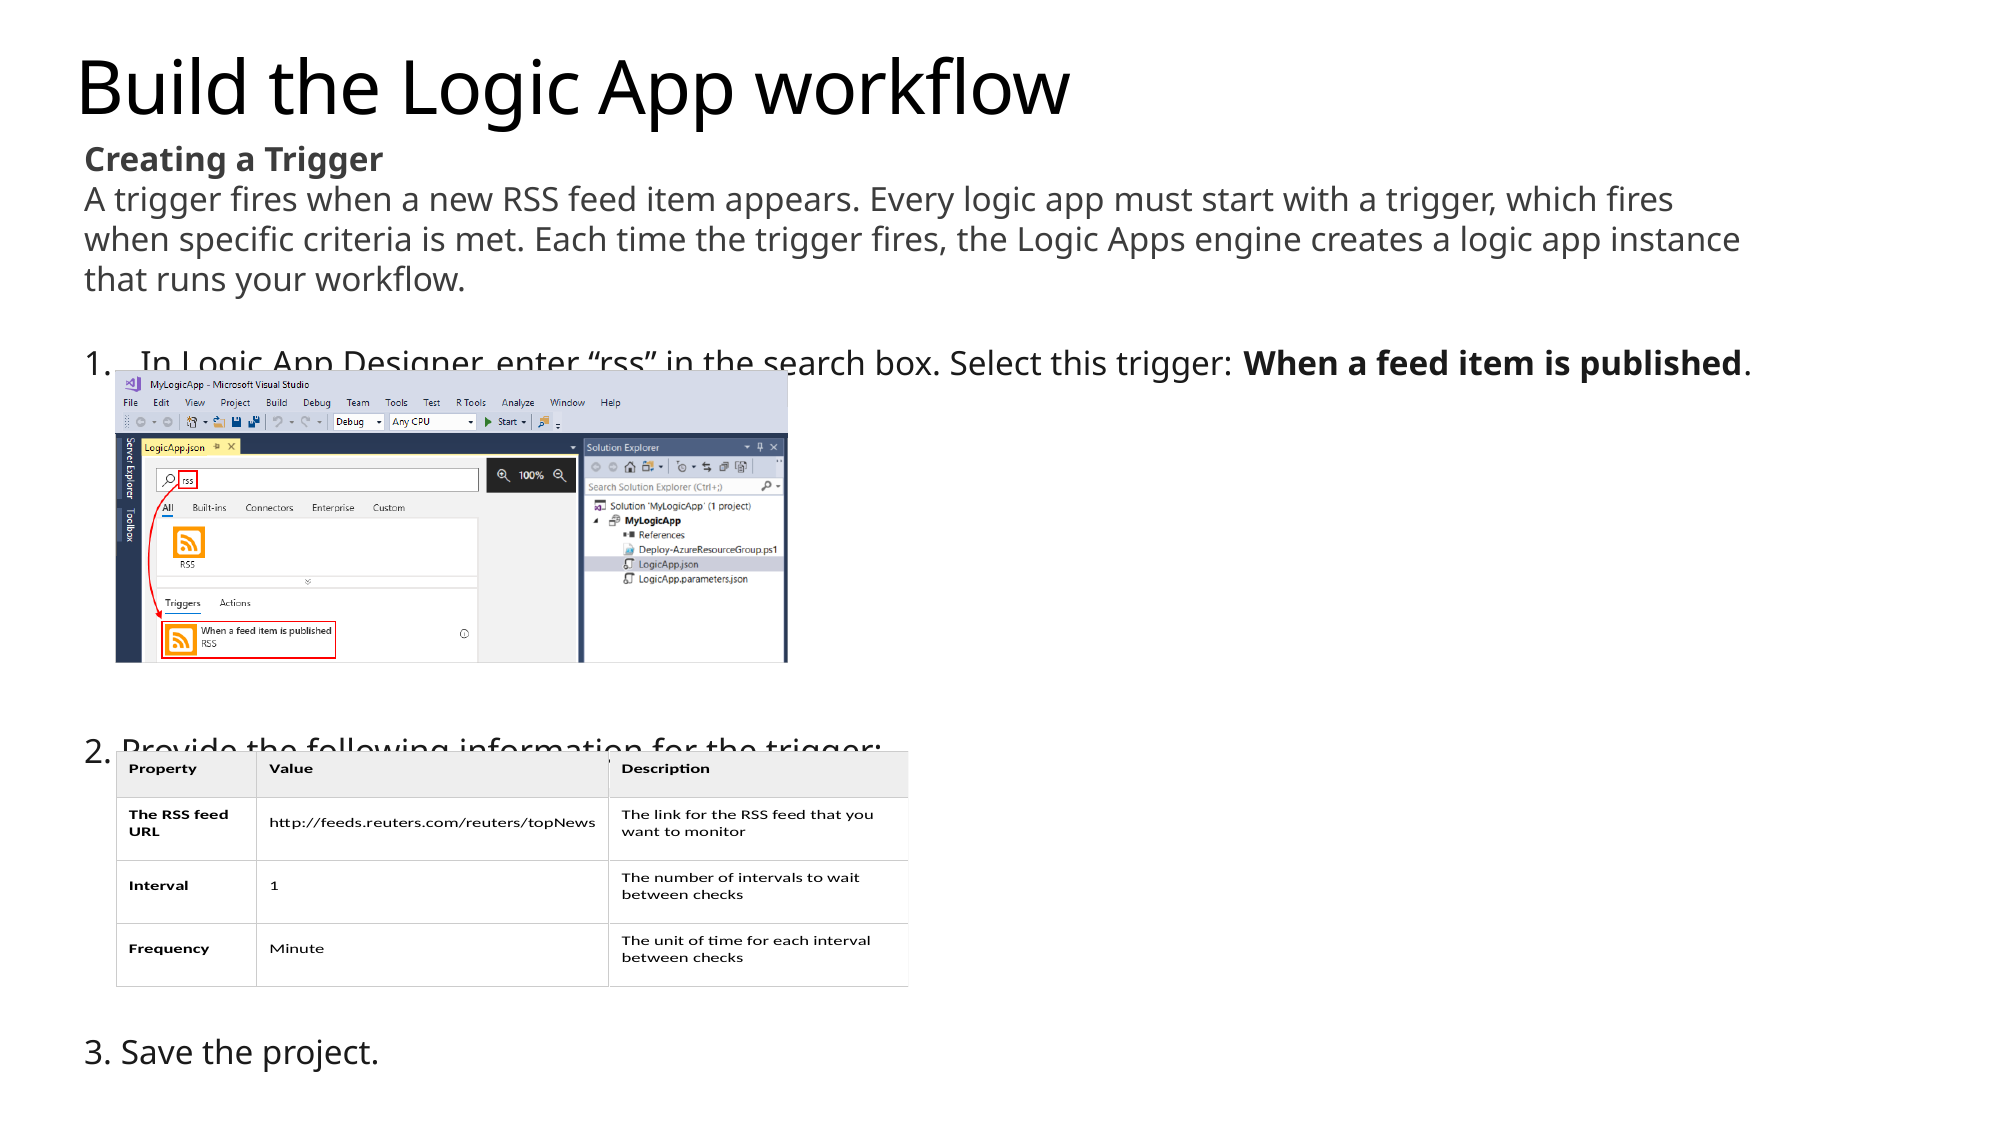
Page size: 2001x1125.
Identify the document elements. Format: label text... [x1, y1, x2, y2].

text_box Creating a Trigger A trigger fires when a new RSS feed item appears. Every logic app must start with a trigger, which fires when specific criteria is met. Each time the trigger fires, the Logic Apps engine creates a logic app instance that runs your workflow. In Logic App Designer, enter “rss” in the search box. Select this trigger: When a feed item is published. 2. Provide the following information for the trigger: 3. Save the project. [69, 130, 1772, 1079]
title Build the Logic App workflow [75, 39, 1883, 131]
picture [115, 750, 909, 1014]
picture [115, 370, 788, 663]
